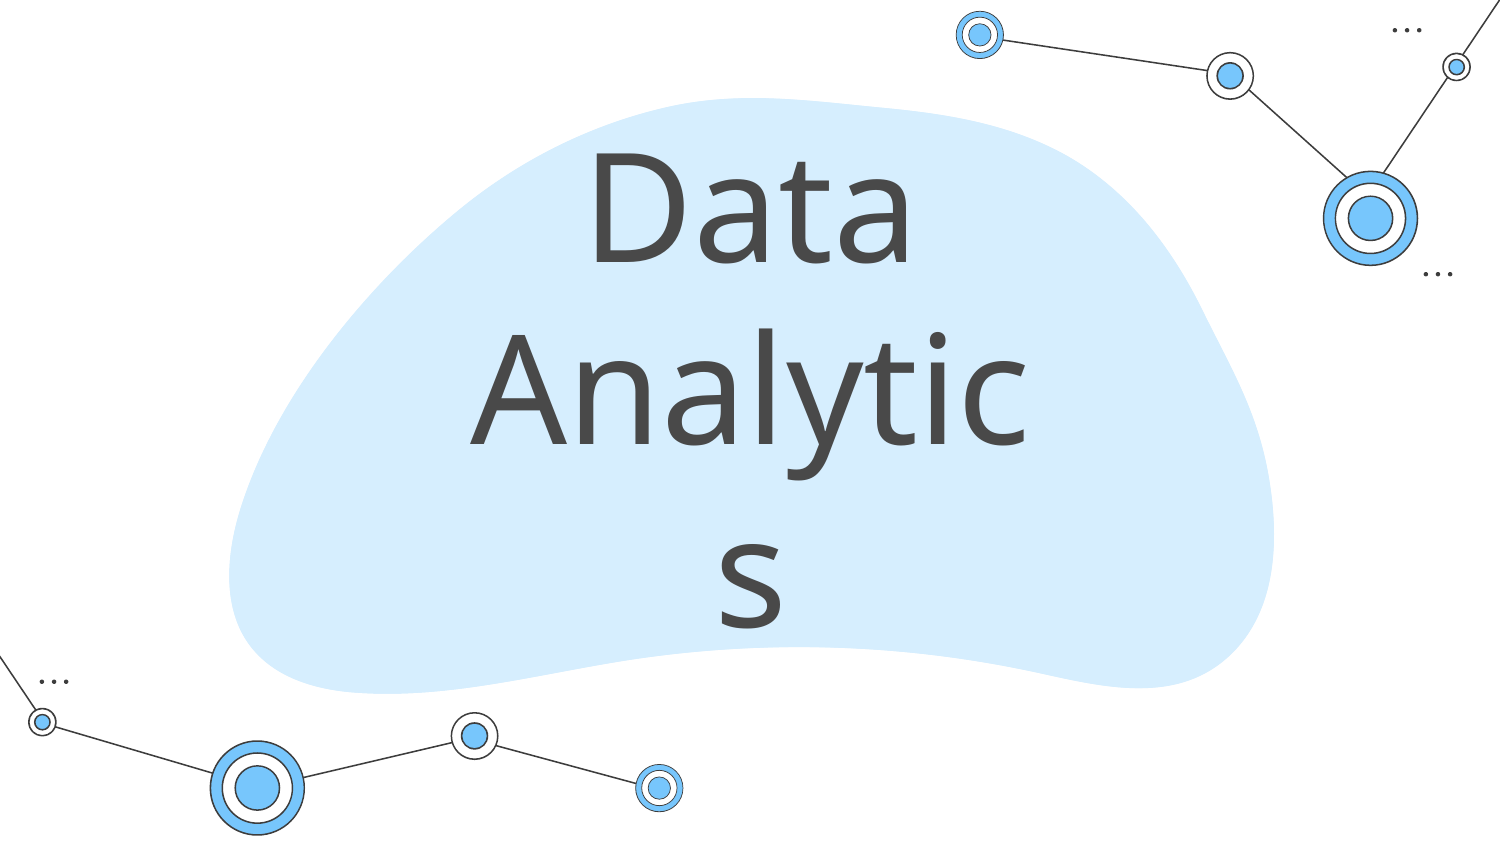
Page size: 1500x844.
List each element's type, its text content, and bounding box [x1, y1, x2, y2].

title Data Analytics [430, 189, 1071, 578]
